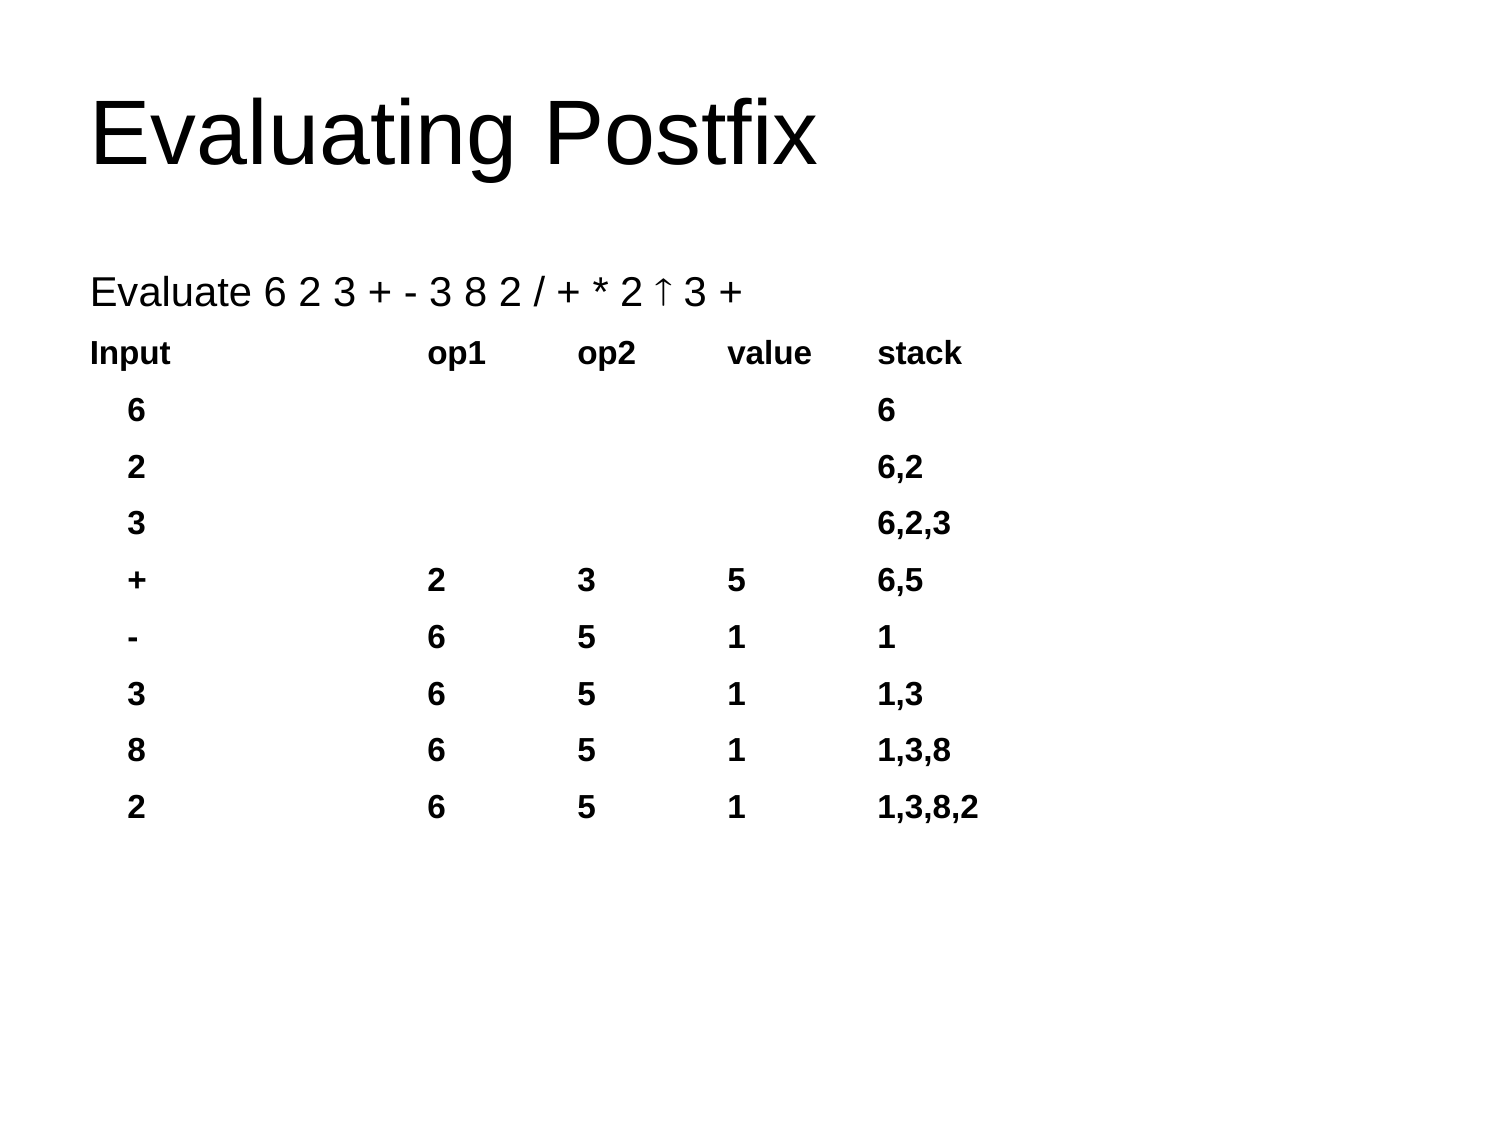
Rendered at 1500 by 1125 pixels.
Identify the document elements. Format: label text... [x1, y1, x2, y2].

list Evaluate 6 2 3 + - 3 8 2 / + * 2  3 + Input op1 op2 value stack 6 6 2 6,2 3 6,2,3 + 2 3 5 6,5 - 6 5 1 1 3 6 5 1 1,3 8 6 5 1 1,3,8 2 6 5 1 1,3,8,2 [74, 262, 1425, 1038]
title Evaluating Postfix [74, 59, 1425, 210]
